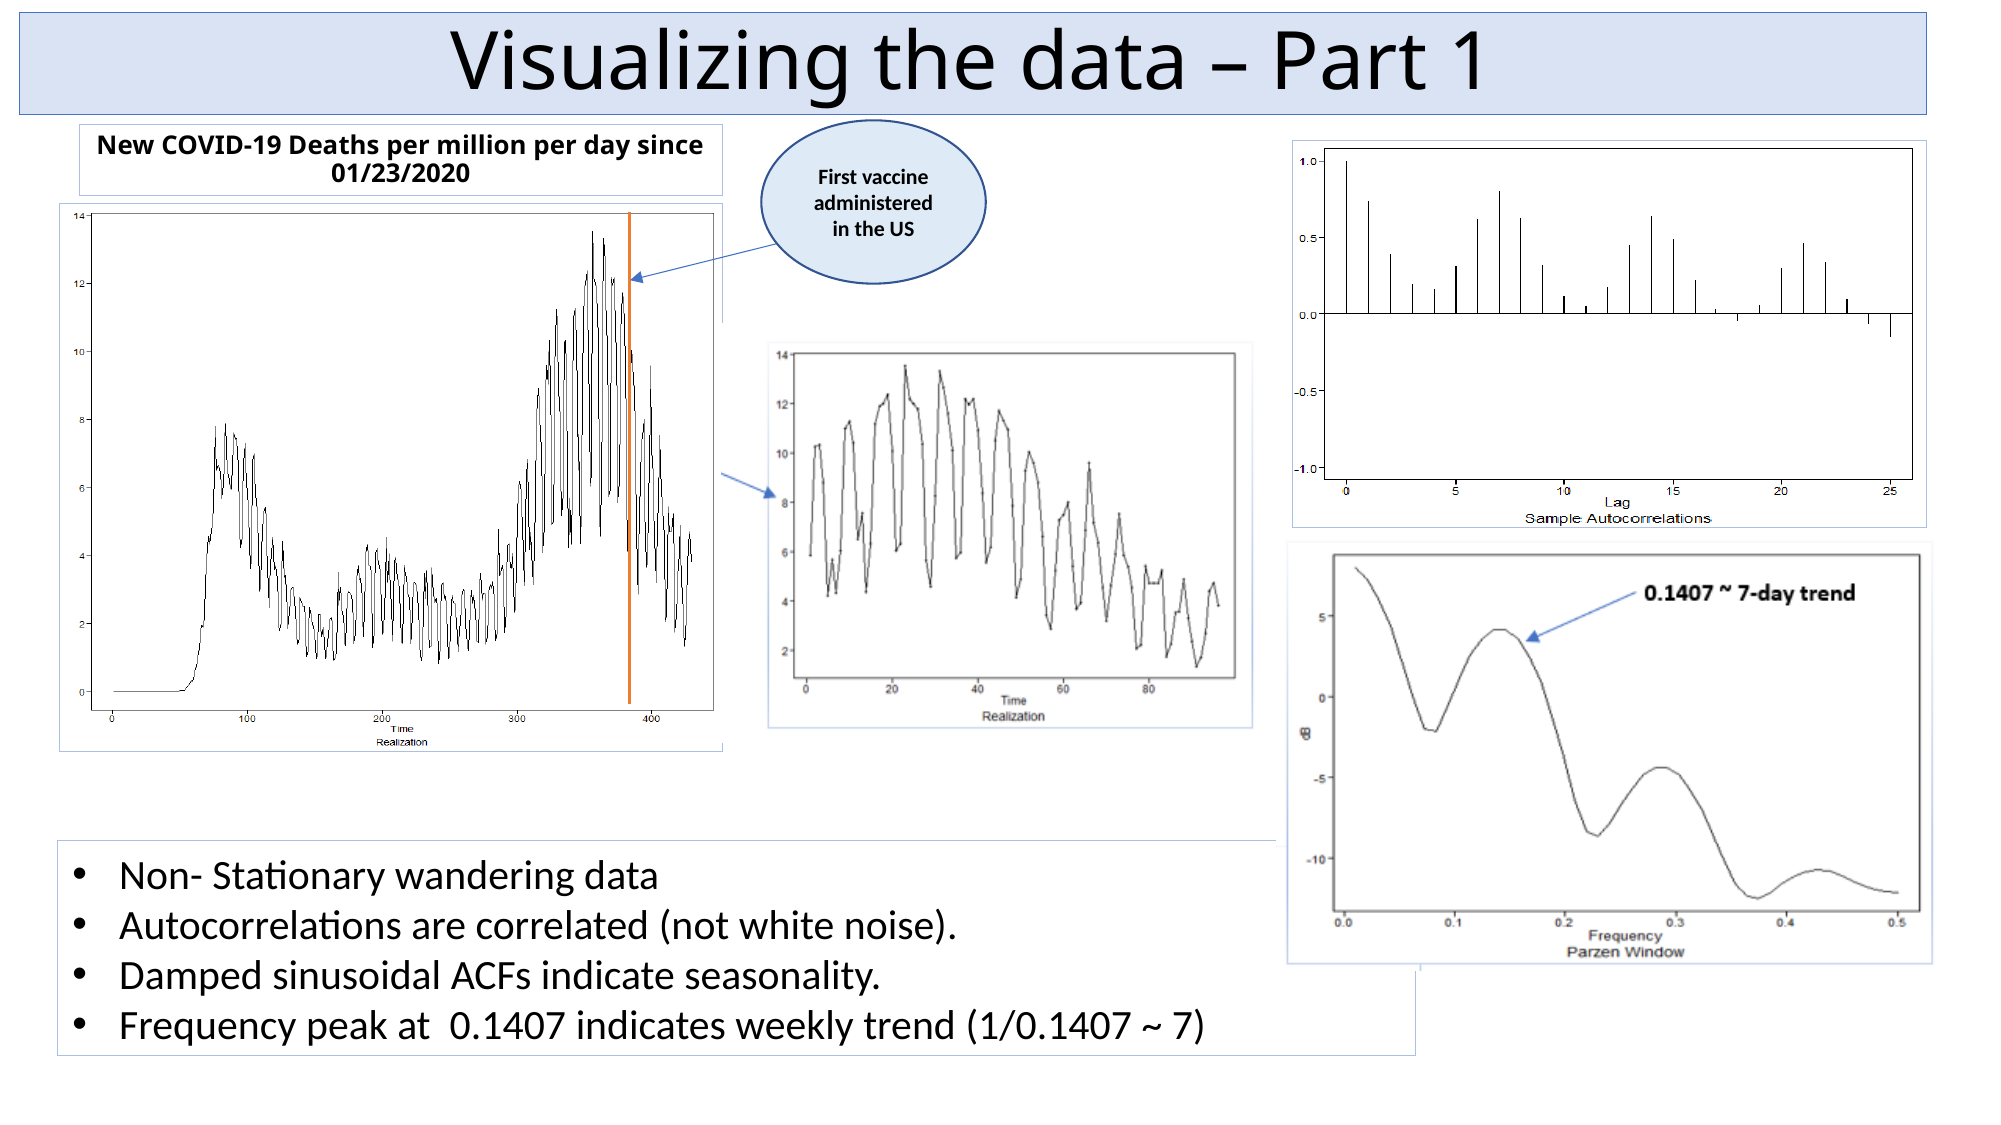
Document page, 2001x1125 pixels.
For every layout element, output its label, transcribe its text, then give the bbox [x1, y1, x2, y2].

picture [1276, 532, 1941, 971]
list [59, 203, 723, 752]
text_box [629, 120, 986, 705]
title New COVID-19 Deaths per million per day since 01/23/2020 [79, 124, 629, 196]
text_box Non- Stationary wandering data Autocorrelations are correlated (not white noise). Damped sinusoidal ACFs indicate seasonality. Frequency peak at 0.1407 indicates weekly trend (1/0.1407 ~ 7) [57, 840, 1416, 1056]
picture [1292, 140, 1927, 528]
picture [721, 323, 1266, 743]
text_box Visualizing the data – Part 1 [19, 12, 1927, 115]
